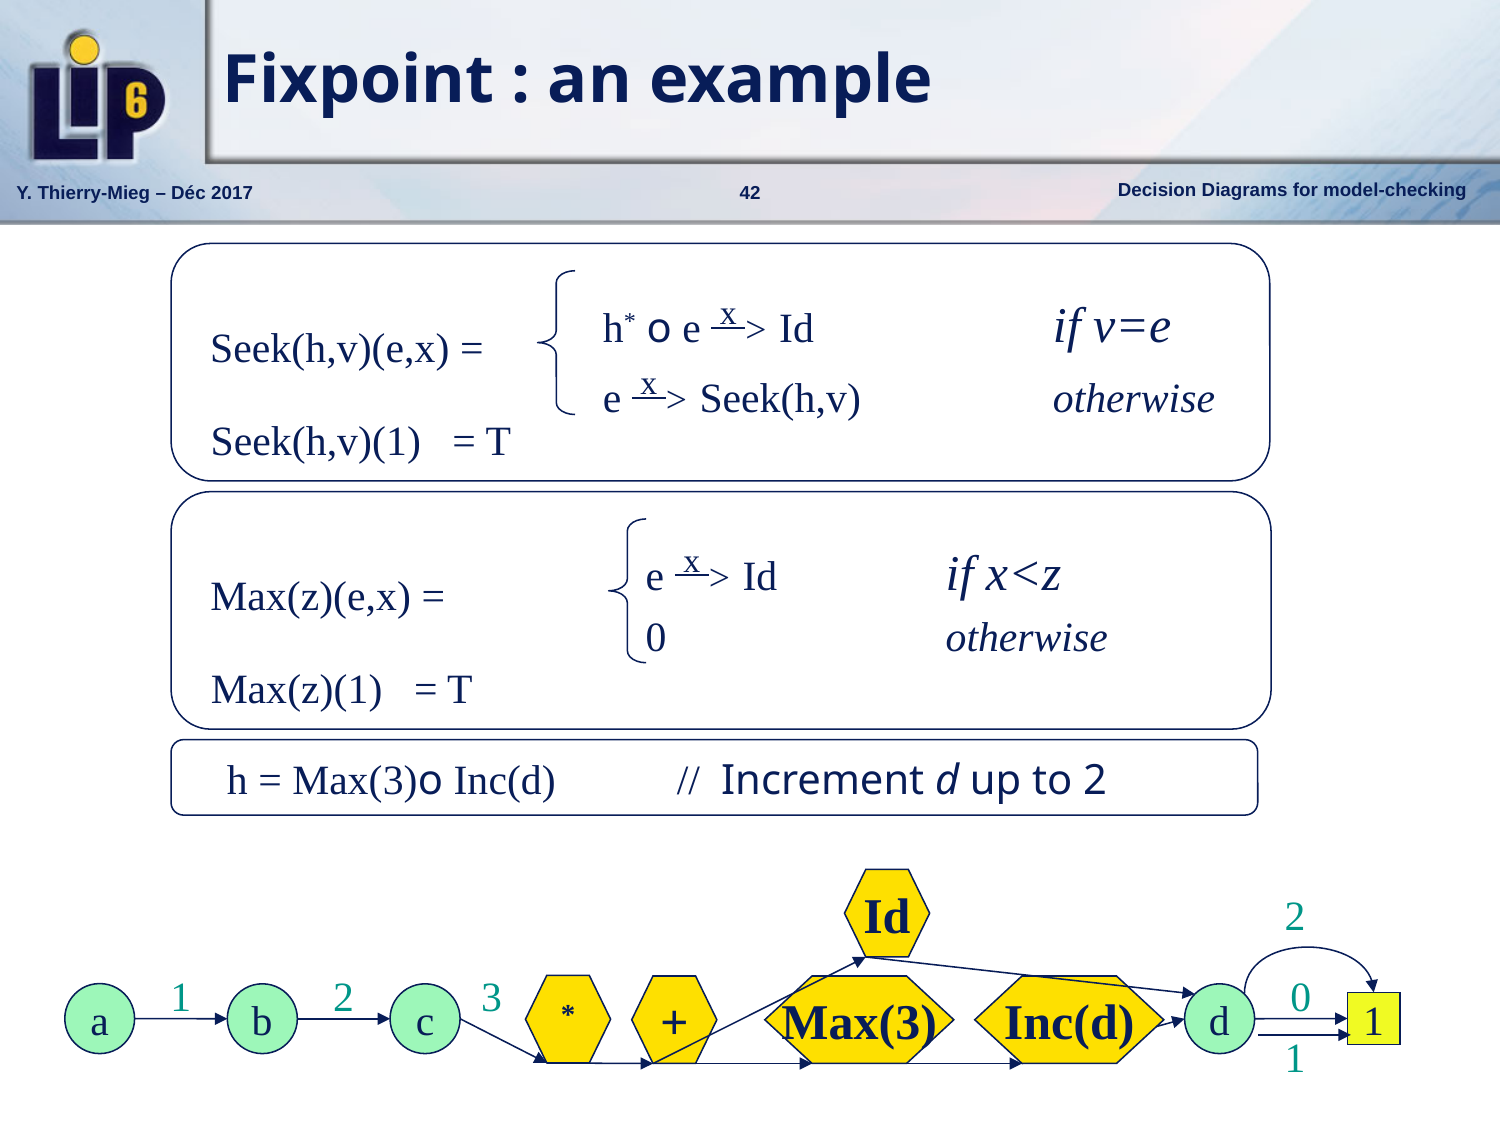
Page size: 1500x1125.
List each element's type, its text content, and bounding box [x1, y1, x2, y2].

text_box Max(3) [772, 976, 954, 1063]
text_box 0 [1275, 962, 1303, 1018]
text_box a [64, 983, 135, 1054]
picture [0, 0, 1500, 224]
text_box 1 [1347, 992, 1400, 1045]
text_box 2 [1269, 881, 1321, 947]
text_box 2 [318, 962, 370, 1018]
text_box 1 [1269, 1044, 1321, 1088]
title Fixpoint : an example [207, 0, 1500, 163]
text_box d [1184, 983, 1255, 1054]
text_box 3 [466, 962, 518, 1017]
text_box + [658, 1037, 709, 1063]
text_box + [632, 976, 714, 1062]
text_box [929, 913, 1196, 995]
text_box c [390, 983, 461, 1054]
text_box Id [845, 869, 930, 957]
text_box 1 [155, 962, 207, 1018]
text_box [170, 243, 1272, 816]
text_box * [526, 975, 611, 1062]
text_box Inc(d) [975, 1003, 1162, 1064]
text_box 0 [1316, 962, 1327, 1018]
text_box b [227, 983, 298, 1054]
list [467, 1020, 518, 1026]
text_box [716, 912, 845, 1020]
text_box 1 [1269, 1028, 1303, 1034]
